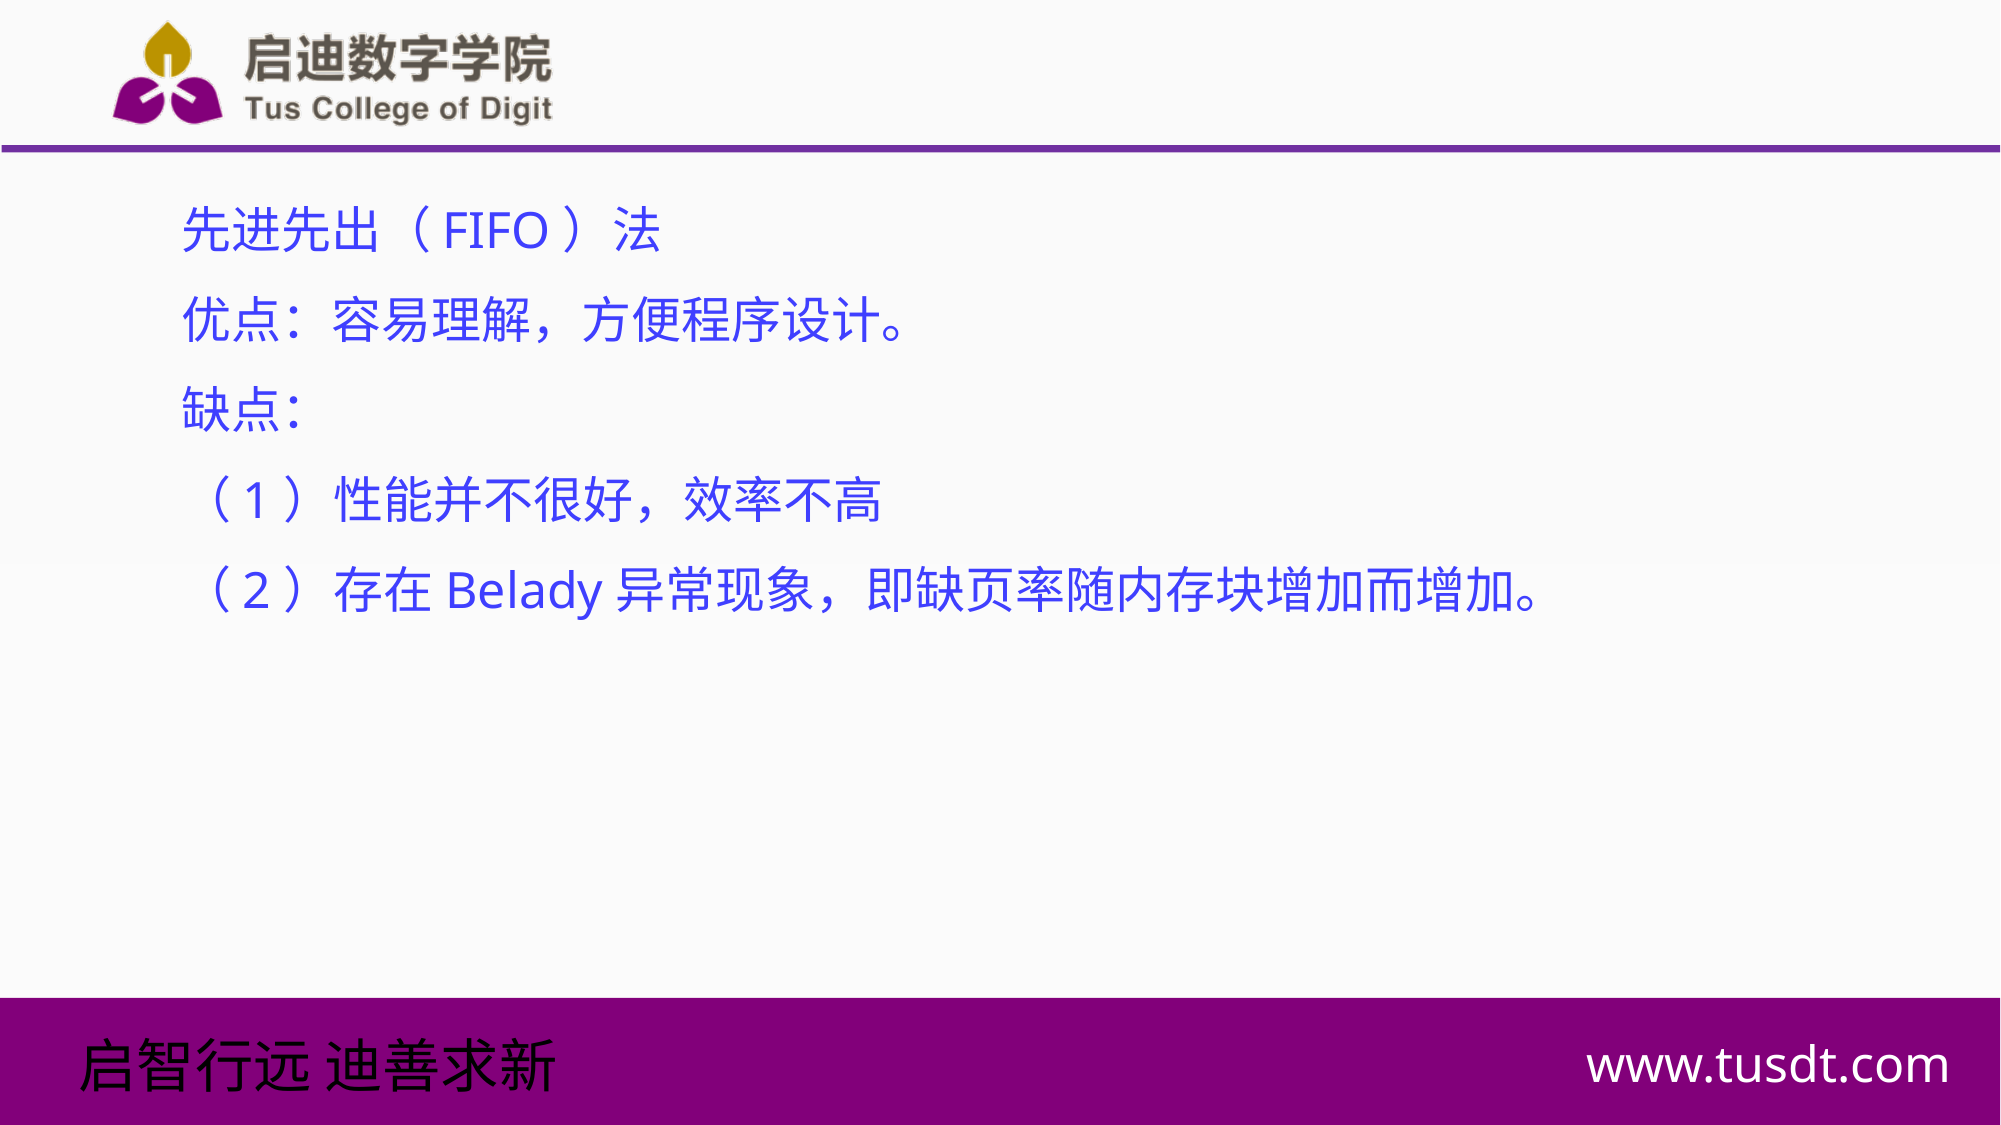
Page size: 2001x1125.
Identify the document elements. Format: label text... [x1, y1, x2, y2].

text_box 先进先出（FIFO）法 优点：容易理解，方便程序设计。 缺点： （1）性能并不很好，效率不高 （2）存在Belady异常现象，即缺页率随内存块增加而增加。 [166, 161, 1884, 614]
picture [106, 11, 562, 134]
